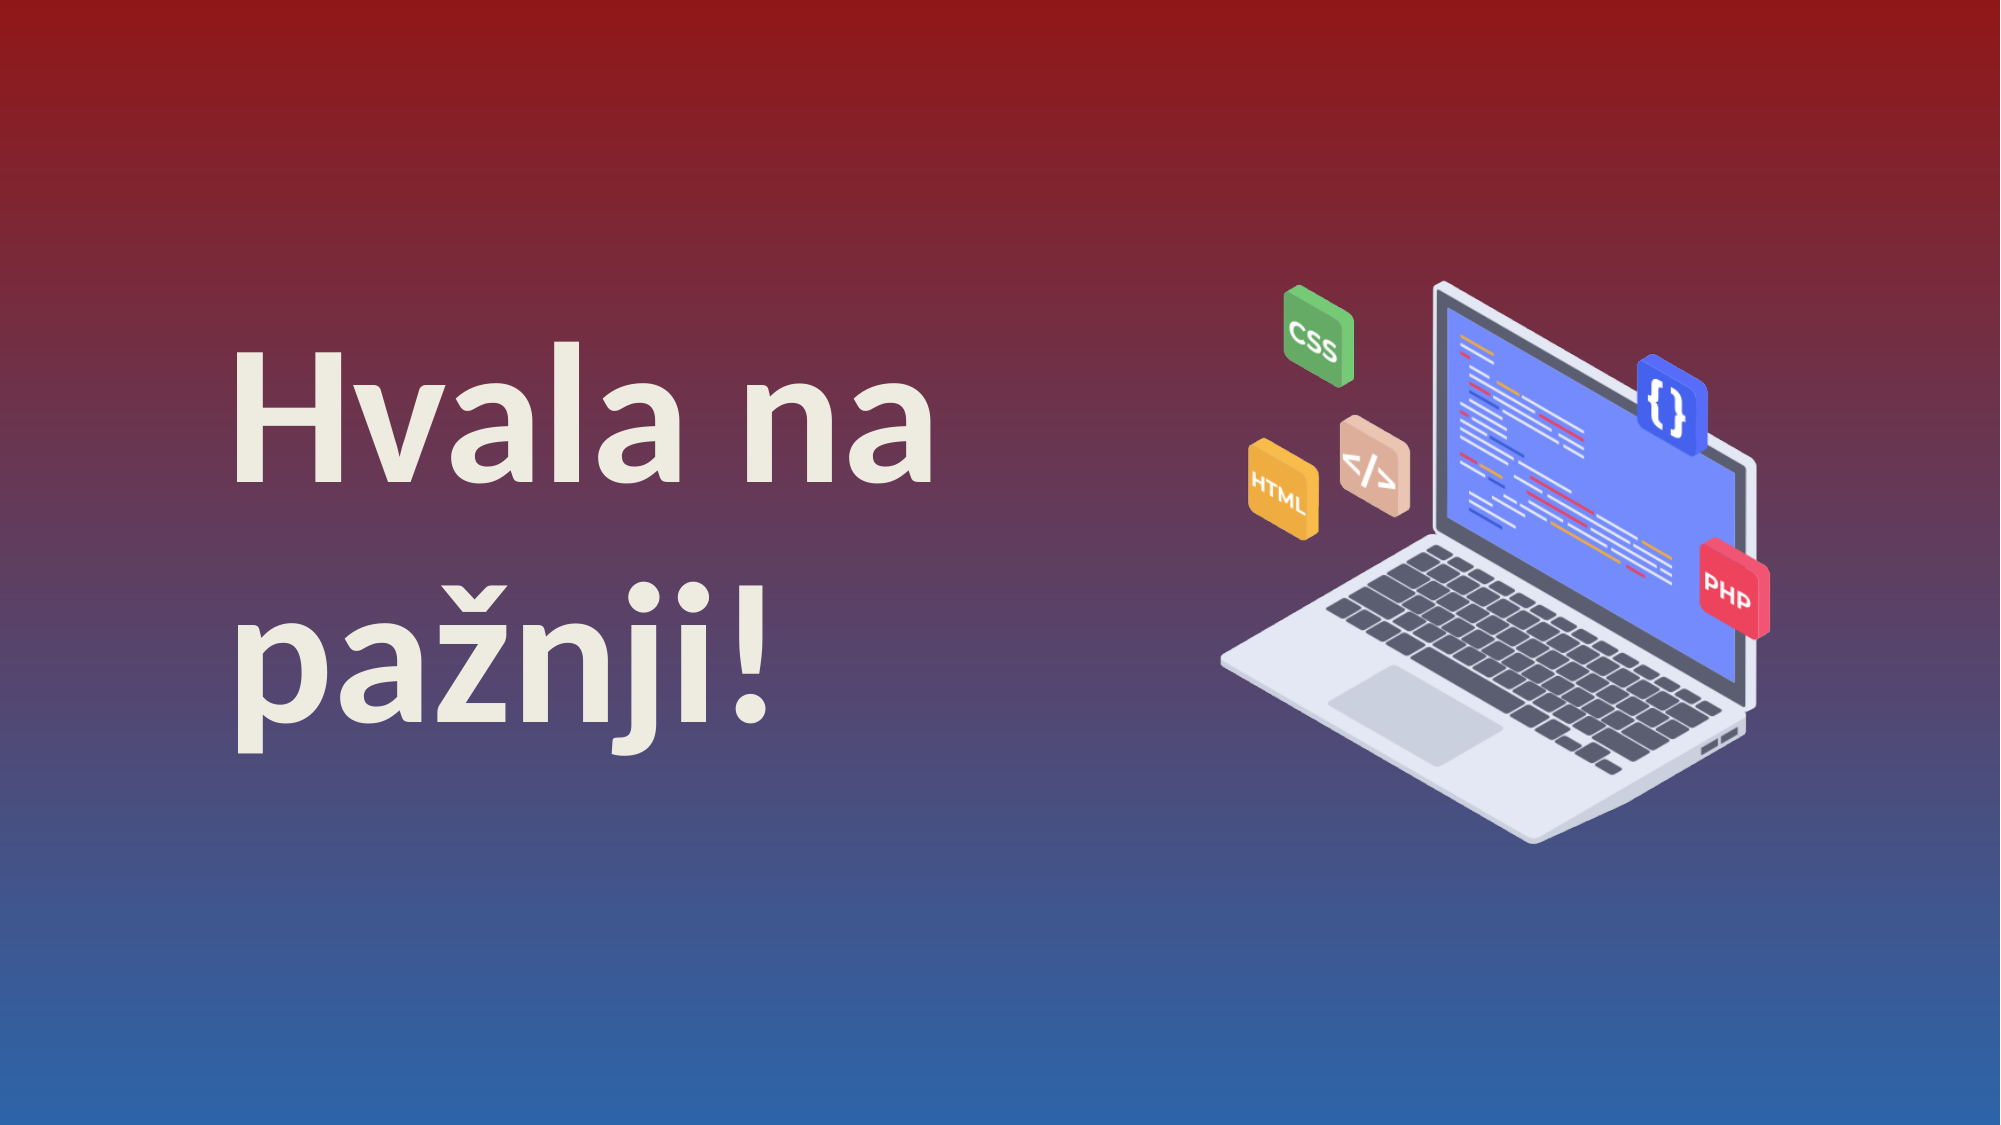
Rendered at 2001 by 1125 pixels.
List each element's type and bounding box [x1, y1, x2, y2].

picture [1202, 269, 1789, 856]
